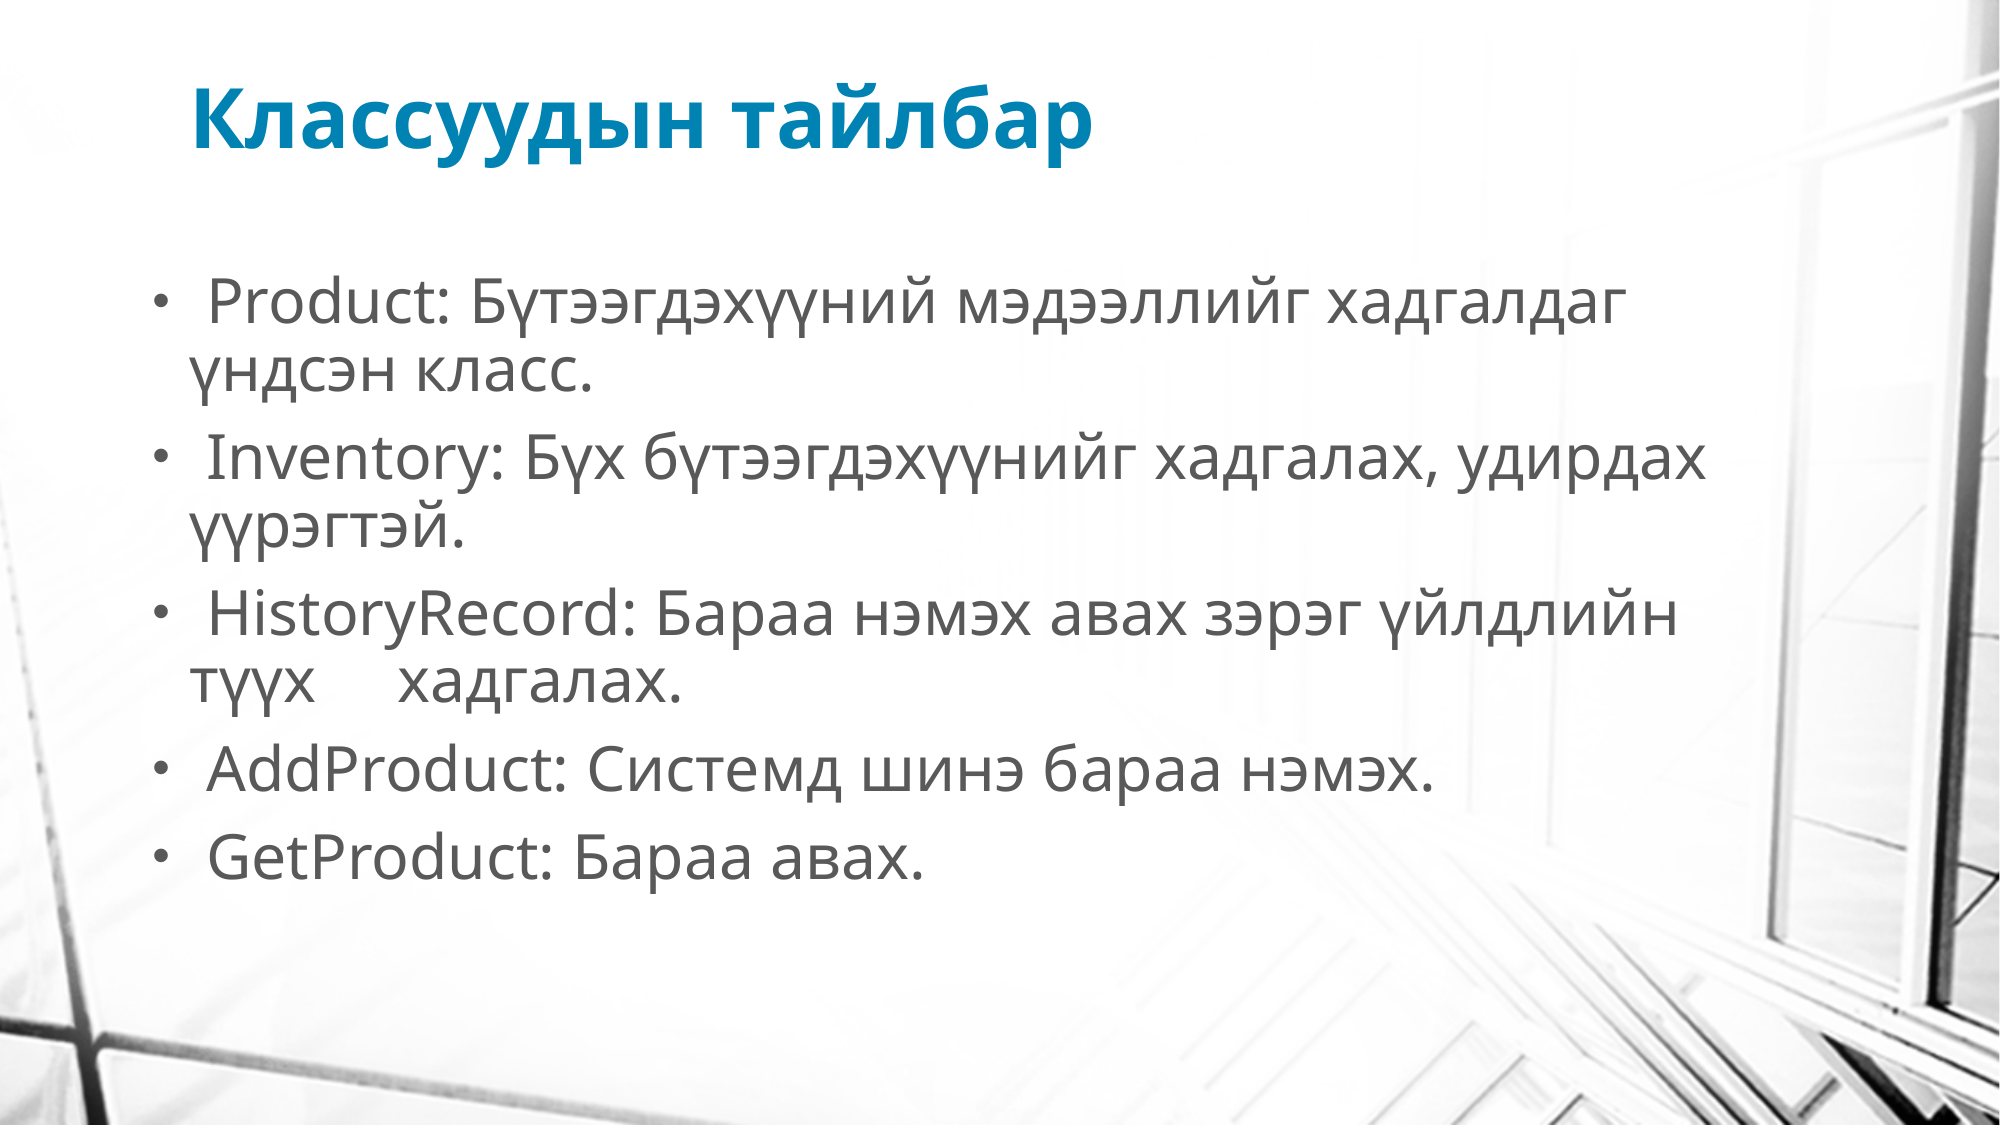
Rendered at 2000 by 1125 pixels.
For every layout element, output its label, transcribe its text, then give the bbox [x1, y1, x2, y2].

list Product: Бүтээгдэхүүний мэдээллийг хадгалдаг үндсэн класс. Inventory: Бүх бүтээгдэхүүнийг хадгалах, удирдах үүрэгтэй. HistoryRecord: Бараа нэмэх авах зэрэг үйлдлийн түүх хадгалах. AddProduct: Системд шинэ бараа нэмэх. GetProduct: Бараа авах. [77, 262, 1828, 950]
picture [0, 0, 2000, 1125]
title Классуудын тайлбар [174, 87, 1600, 262]
